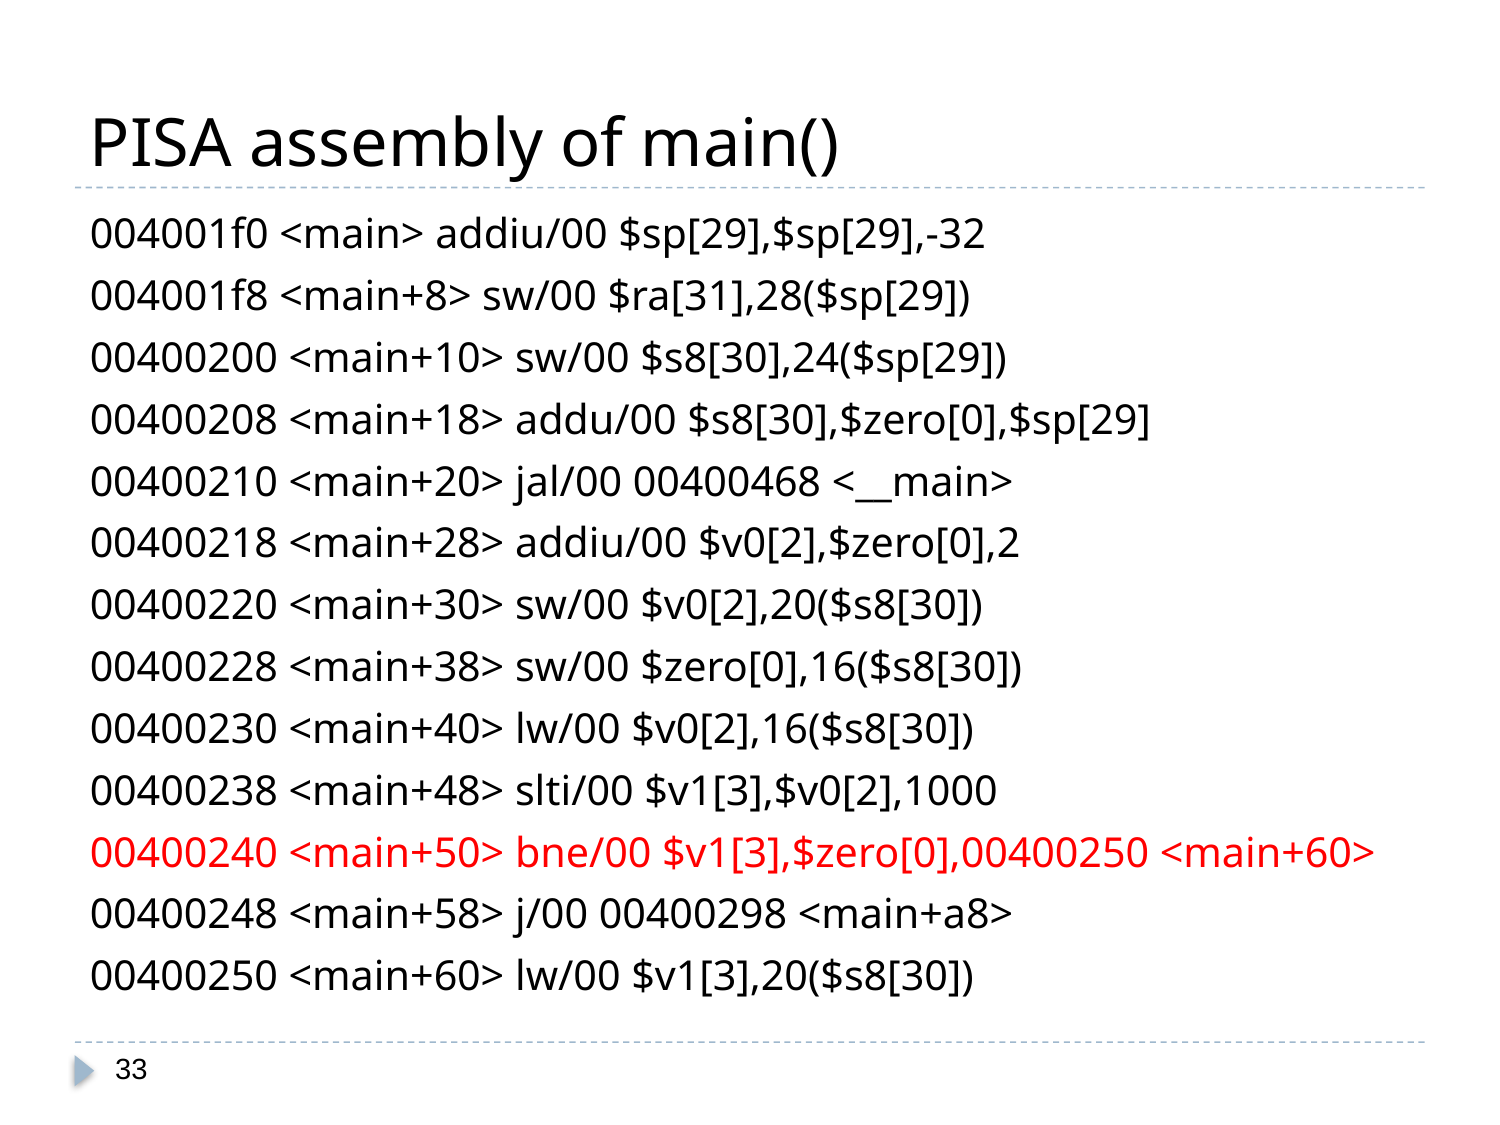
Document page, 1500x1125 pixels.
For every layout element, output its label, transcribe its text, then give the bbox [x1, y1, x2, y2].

title PISA assembly of main() [75, 24, 1425, 188]
slide_number 33 [100, 1042, 426, 1103]
list 004001f0 <main> addiu/00 $sp[29],$sp[29],-32 004001f8 <main+8> sw/00 $ra[31],28($sp[29]) 00400200 <main+10> sw/00 $s8[30],24($sp[29]) 00400208 <main+18> addu/00 $s8[30],$zero[0],$sp[29] 00400210 <main+20> jal/00 00400468 <__main> 00400218 <main+28> addiu/00 $v0[2],$zero[0],2 00400220 <main+30> sw/00 $v0[2],20($s8[30]) 00400228 <main+38> sw/00 $zero[0],16($s8[30]) 00400230 <main+40> lw/00 $v0[2],16($s8[30]) 00400238 <main+48> slti/00 $v1[3],$v0[2],1000 00400240 <main+50> bne/00 $v1[3],$zero[0],00400250 <main+60> 00400248 <main+58> j/00 00400298 <main+a8> 00400250 <main+60> lw/00 $v1[3],20($s8[30]) [75, 200, 1425, 1010]
